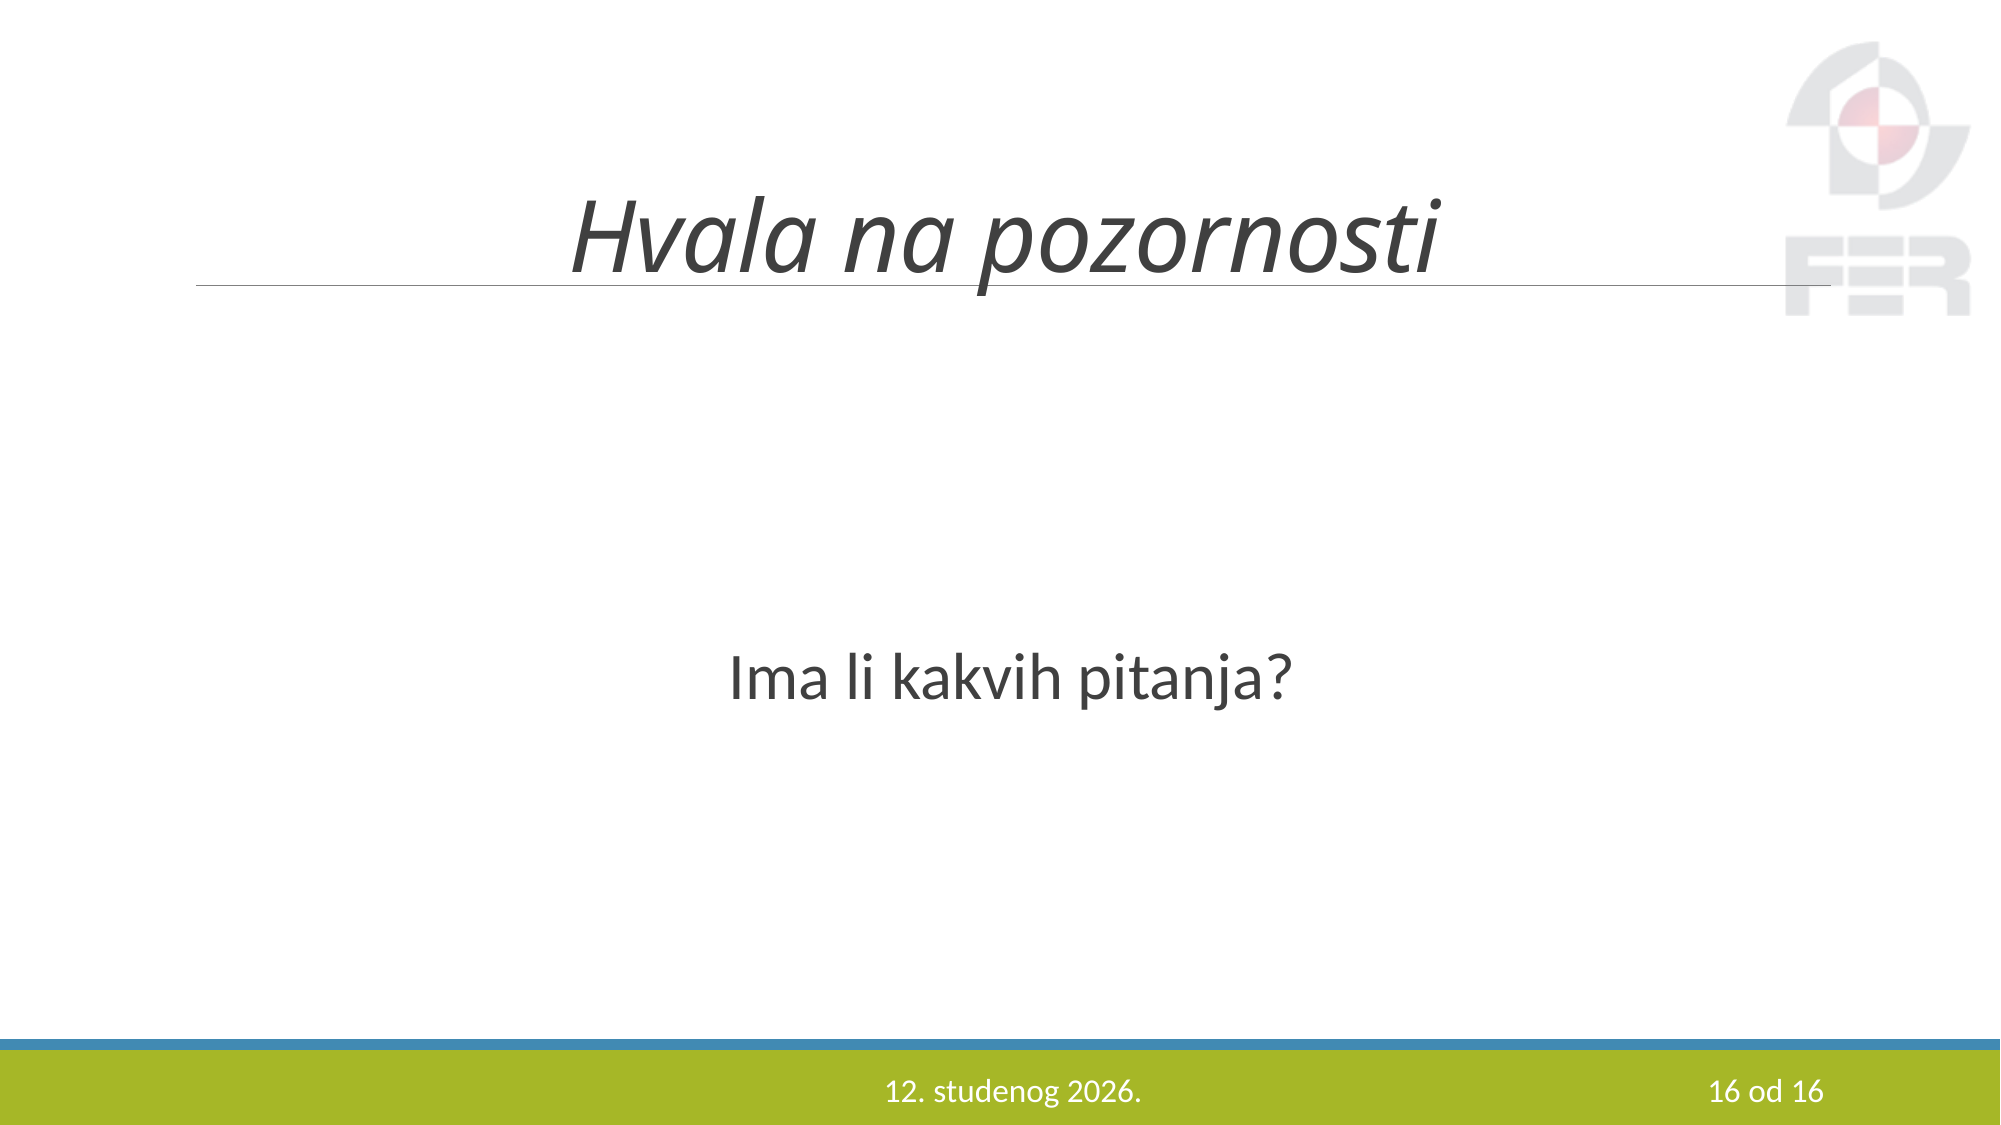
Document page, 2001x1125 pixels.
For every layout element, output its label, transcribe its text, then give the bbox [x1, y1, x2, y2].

title Hvala na pozornosti [180, 47, 1830, 300]
picture [1761, 3, 1998, 355]
slide_number 29. svibnja 2017. [810, 1059, 1217, 1120]
slide_number 16 od 16 [1624, 1059, 1840, 1120]
list Ima li kakvih pitanja? [180, 525, 1830, 963]
